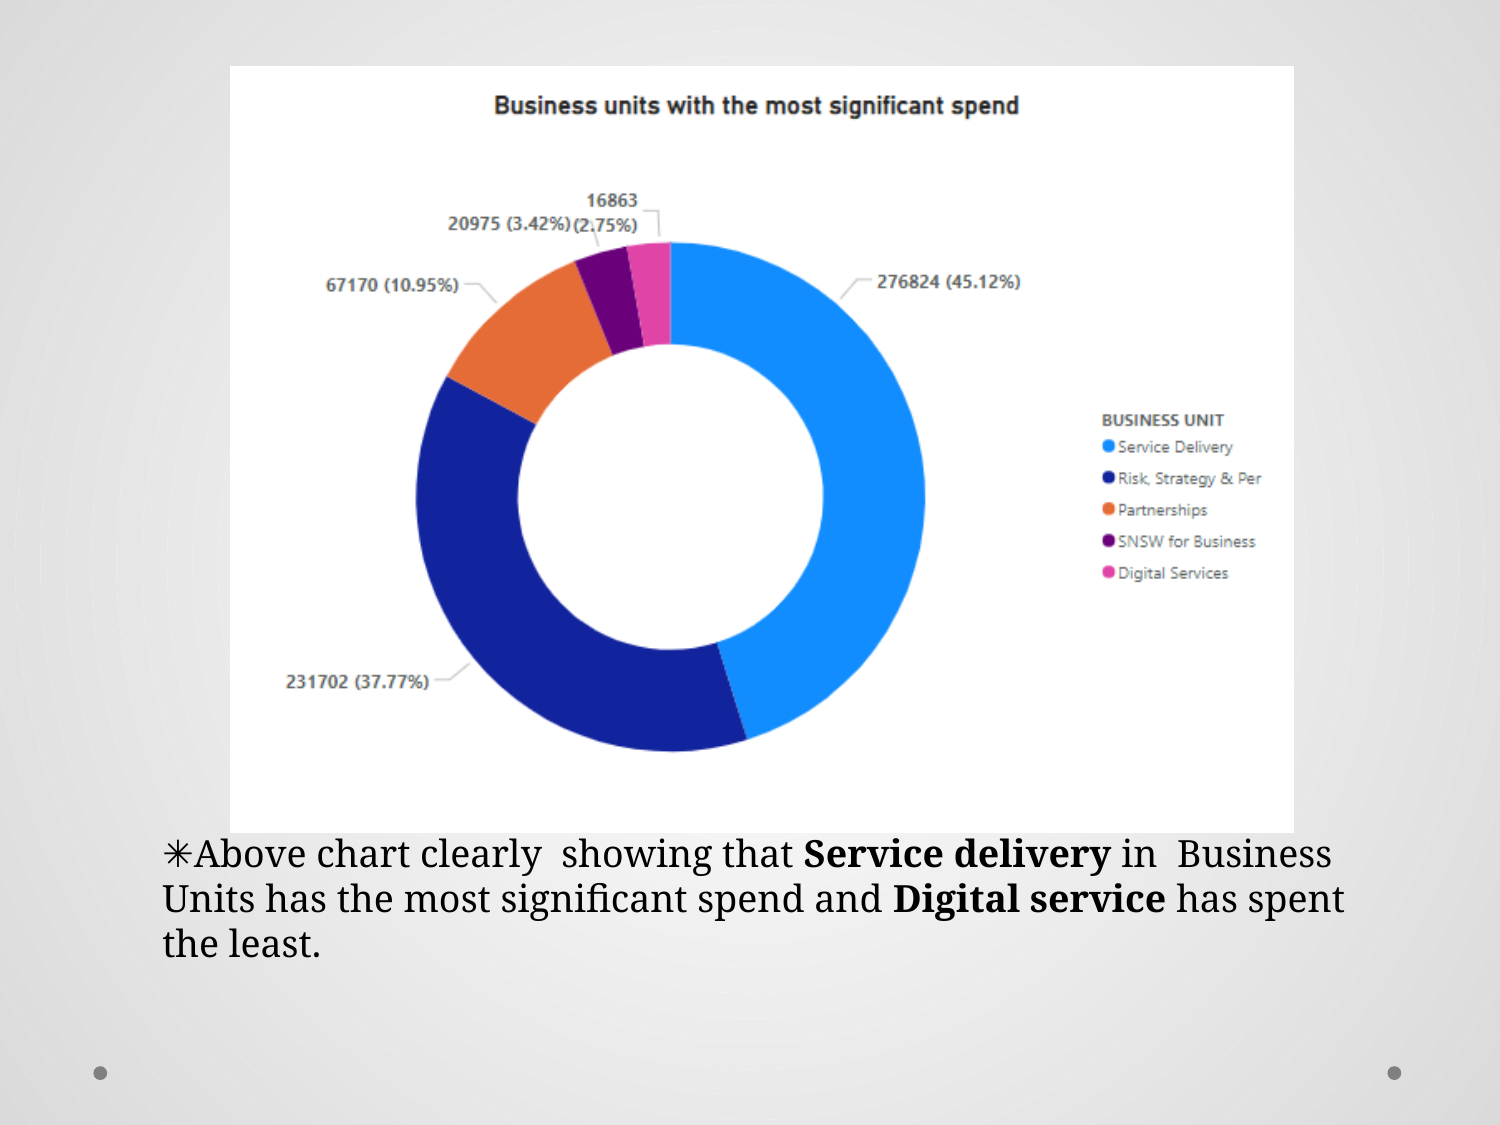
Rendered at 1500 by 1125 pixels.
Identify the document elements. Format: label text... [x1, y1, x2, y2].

picture [229, 66, 1294, 833]
title [75, 0, 1425, 263]
text_box ✳Above chart clearly showing that Service delivery in Business Units has the most significant spend and Digital service has spent the least. [147, 822, 1365, 972]
